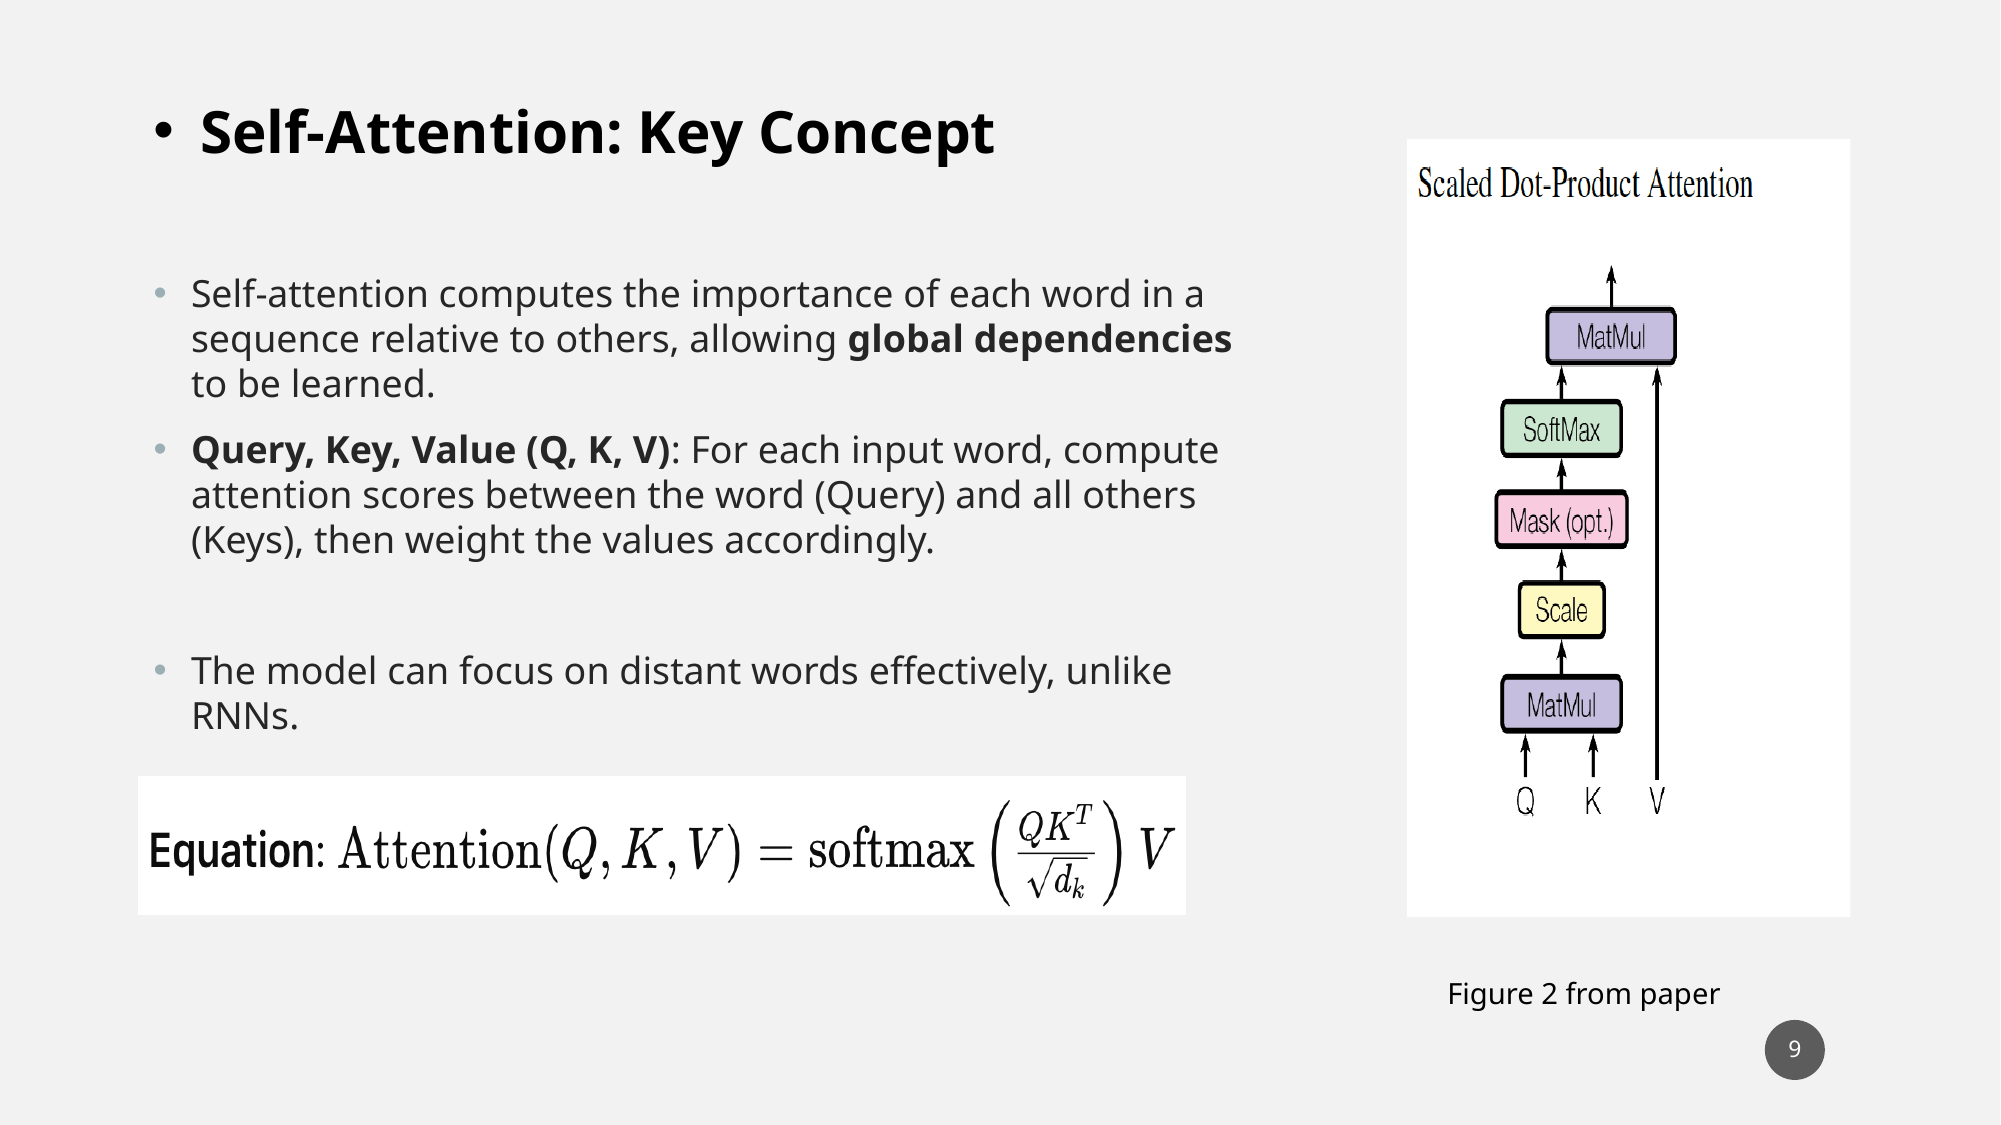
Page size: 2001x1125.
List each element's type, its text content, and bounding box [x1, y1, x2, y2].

text_box Figure 2 from paper [1432, 967, 1825, 1018]
text_box Self-Attention: Key Concept [138, 87, 1464, 173]
slide_number 9 [1764, 1019, 1825, 1080]
picture [1407, 139, 1851, 917]
picture [138, 776, 1186, 915]
list Self-attention computes the importance of each word in a sequence relative to others, allowing global dependencies to be learned. Query, Key, Value (Q, K, V): For each input word, compute attention scores between the word (Query) and all others (Keys), then weight the values accordingly. The model can focus on distant words effectively, unlike RNNs. [138, 262, 1258, 772]
